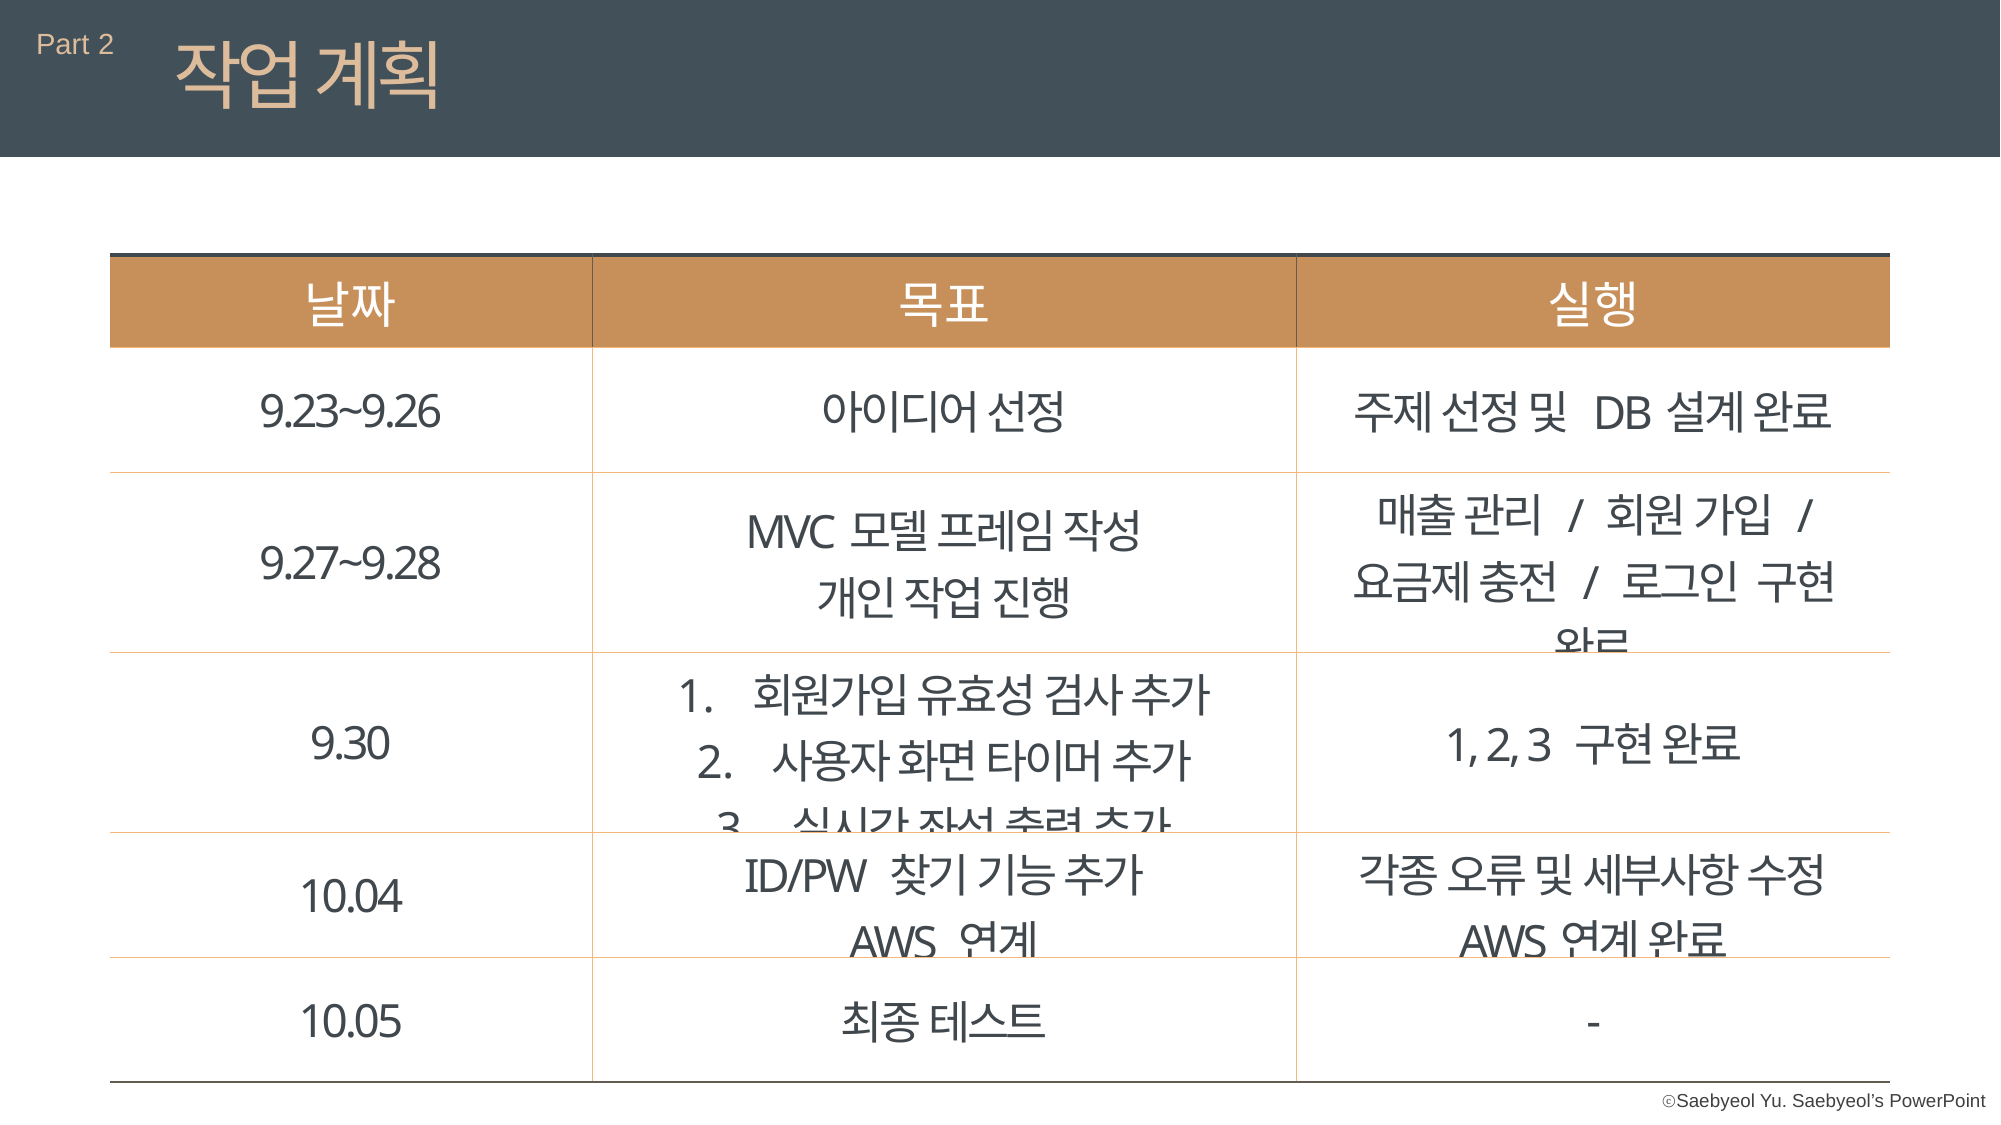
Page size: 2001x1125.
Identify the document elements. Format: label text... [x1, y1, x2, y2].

table_cell 최종 테스트 [593, 958, 1296, 1081]
table_cell 각종 오류 및 세부사항 수정 AWS연계 완료 [1297, 833, 1890, 957]
table_cell 10.04 [110, 833, 592, 957]
table_header 날짜 [110, 257, 592, 347]
table_cell 회원가입 유효성 검사 추가 사용자 화면 타이머 추가 실시간 좌석 출력 추가 [593, 653, 1296, 832]
table_cell 9.27~9.28 [110, 473, 592, 652]
table_cell - [1297, 958, 1890, 1081]
table_cell 주제 선정 및 DB설계 완료 [1297, 348, 1890, 472]
text_box [0, 0, 2000, 158]
table_cell MVC모델 프레임 작성 개인 작업 진행 [593, 473, 1296, 652]
table_cell 매출 관리 / 회원 가입 / 요금제 충전 / 로그인 구현 완료 [1297, 473, 1890, 652]
table_cell 아이디어 선정 [593, 348, 1296, 472]
table_cell 10.05 [110, 958, 592, 1081]
text_box Part 2 [21, 18, 130, 68]
table_cell 9.30 [110, 653, 592, 832]
text_box 작업 계획 [158, 20, 834, 126]
table_cell 1, 2, 3 구현 완료 [1297, 653, 1890, 832]
table_cell ID/PW 찾기 기능 추가 AWS 연계 [593, 833, 1296, 957]
table_header 목표 [593, 257, 1296, 347]
table_header 실행 [1297, 257, 1890, 347]
table_cell 9.23~9.26 [110, 348, 592, 472]
